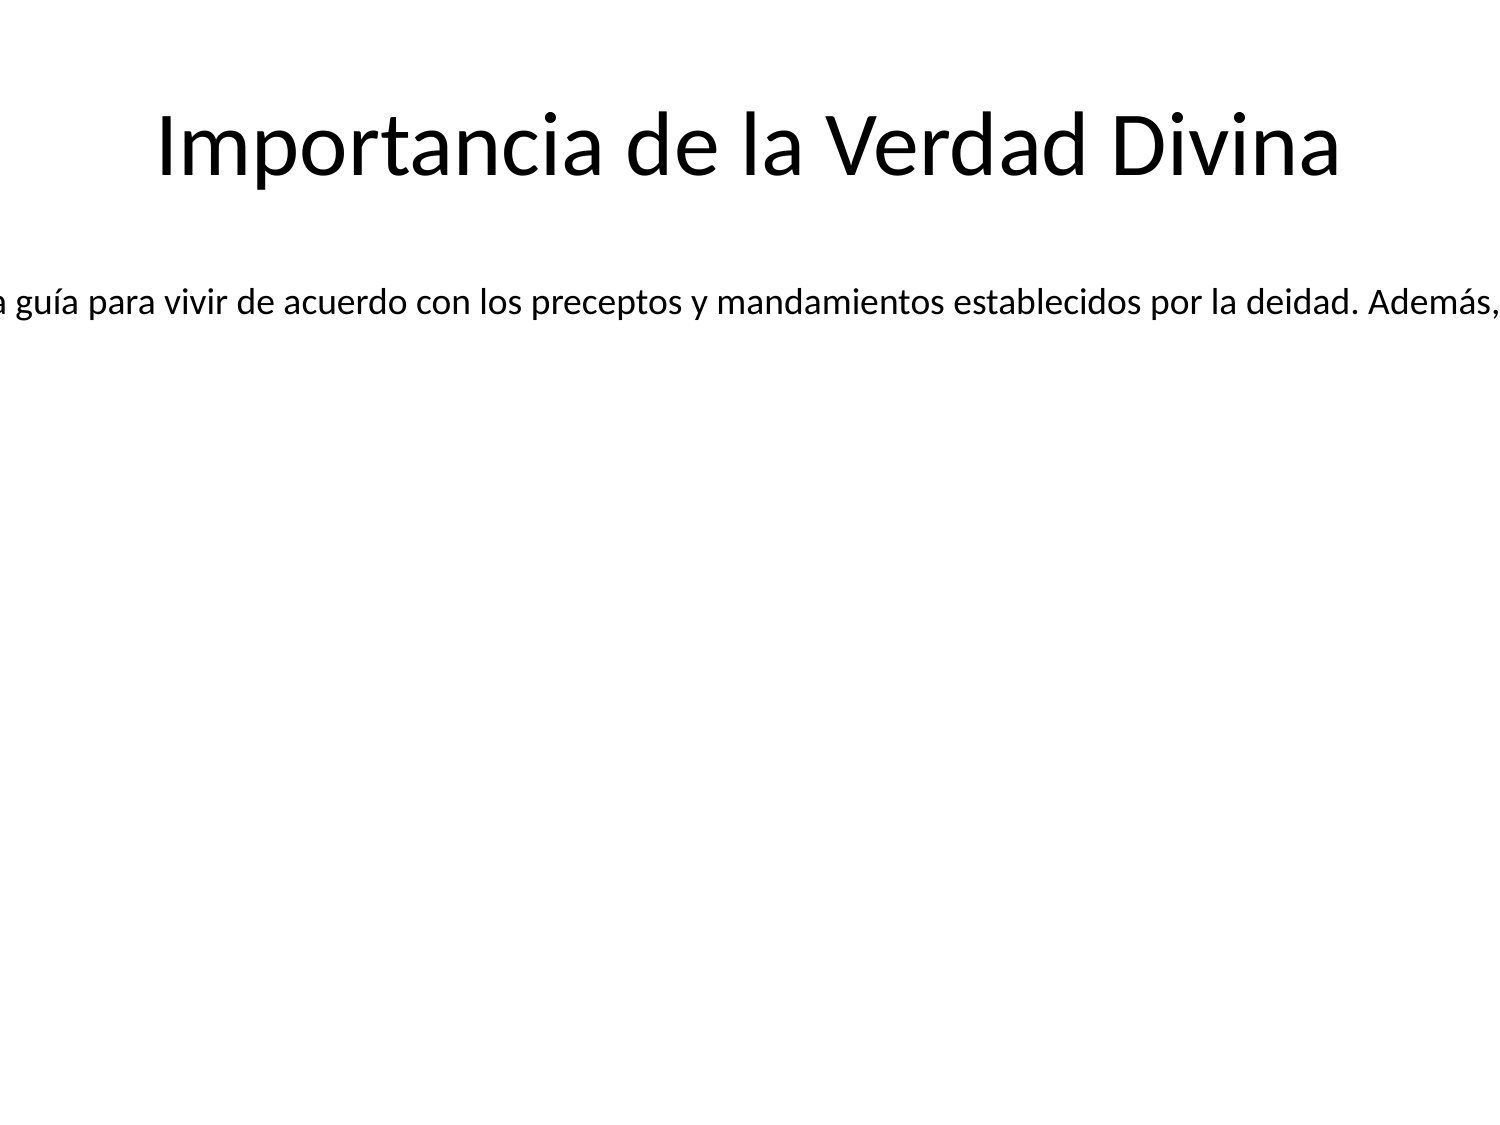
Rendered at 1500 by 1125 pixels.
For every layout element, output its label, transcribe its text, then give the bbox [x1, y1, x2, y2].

text_box La verdad divina juega un papel fundamental en la vida espiritual de muchas personas, ya que se considera una guía para vivir de acuerdo con los preceptos y mandamientos establecidos por la deidad. Además, se cree que seguir esta verdad divina lleva a la salvación o a alcanzar la plenitud espiritual. [0, 224, 1500, 330]
title Importancia de la Verdad Divina [75, 45, 1425, 224]
